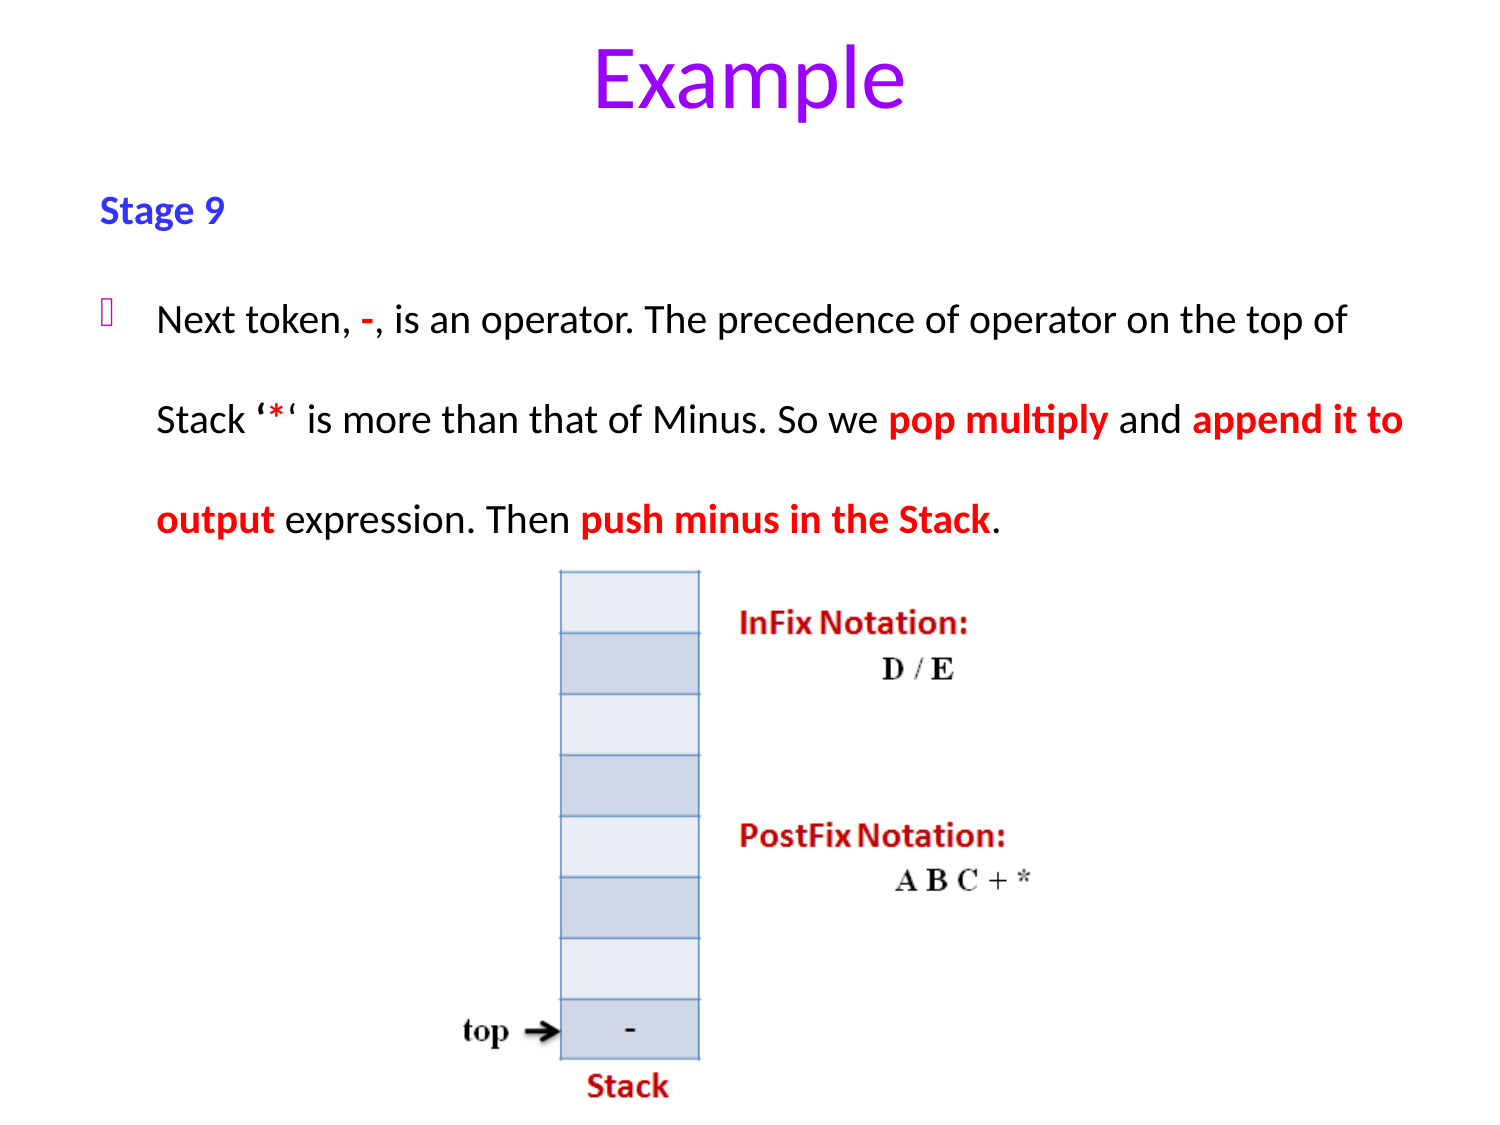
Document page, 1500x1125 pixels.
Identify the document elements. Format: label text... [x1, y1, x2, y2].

title Example [75, 0, 1425, 160]
list Stage 9 Next token, -, is an operator. The precedence of operator on the top of Stack ‘*‘ is more than that of Minus. So we pop multiply and append it to output expression. Then push minus in the Stack. [85, 125, 1436, 610]
picture [432, 553, 1068, 1118]
